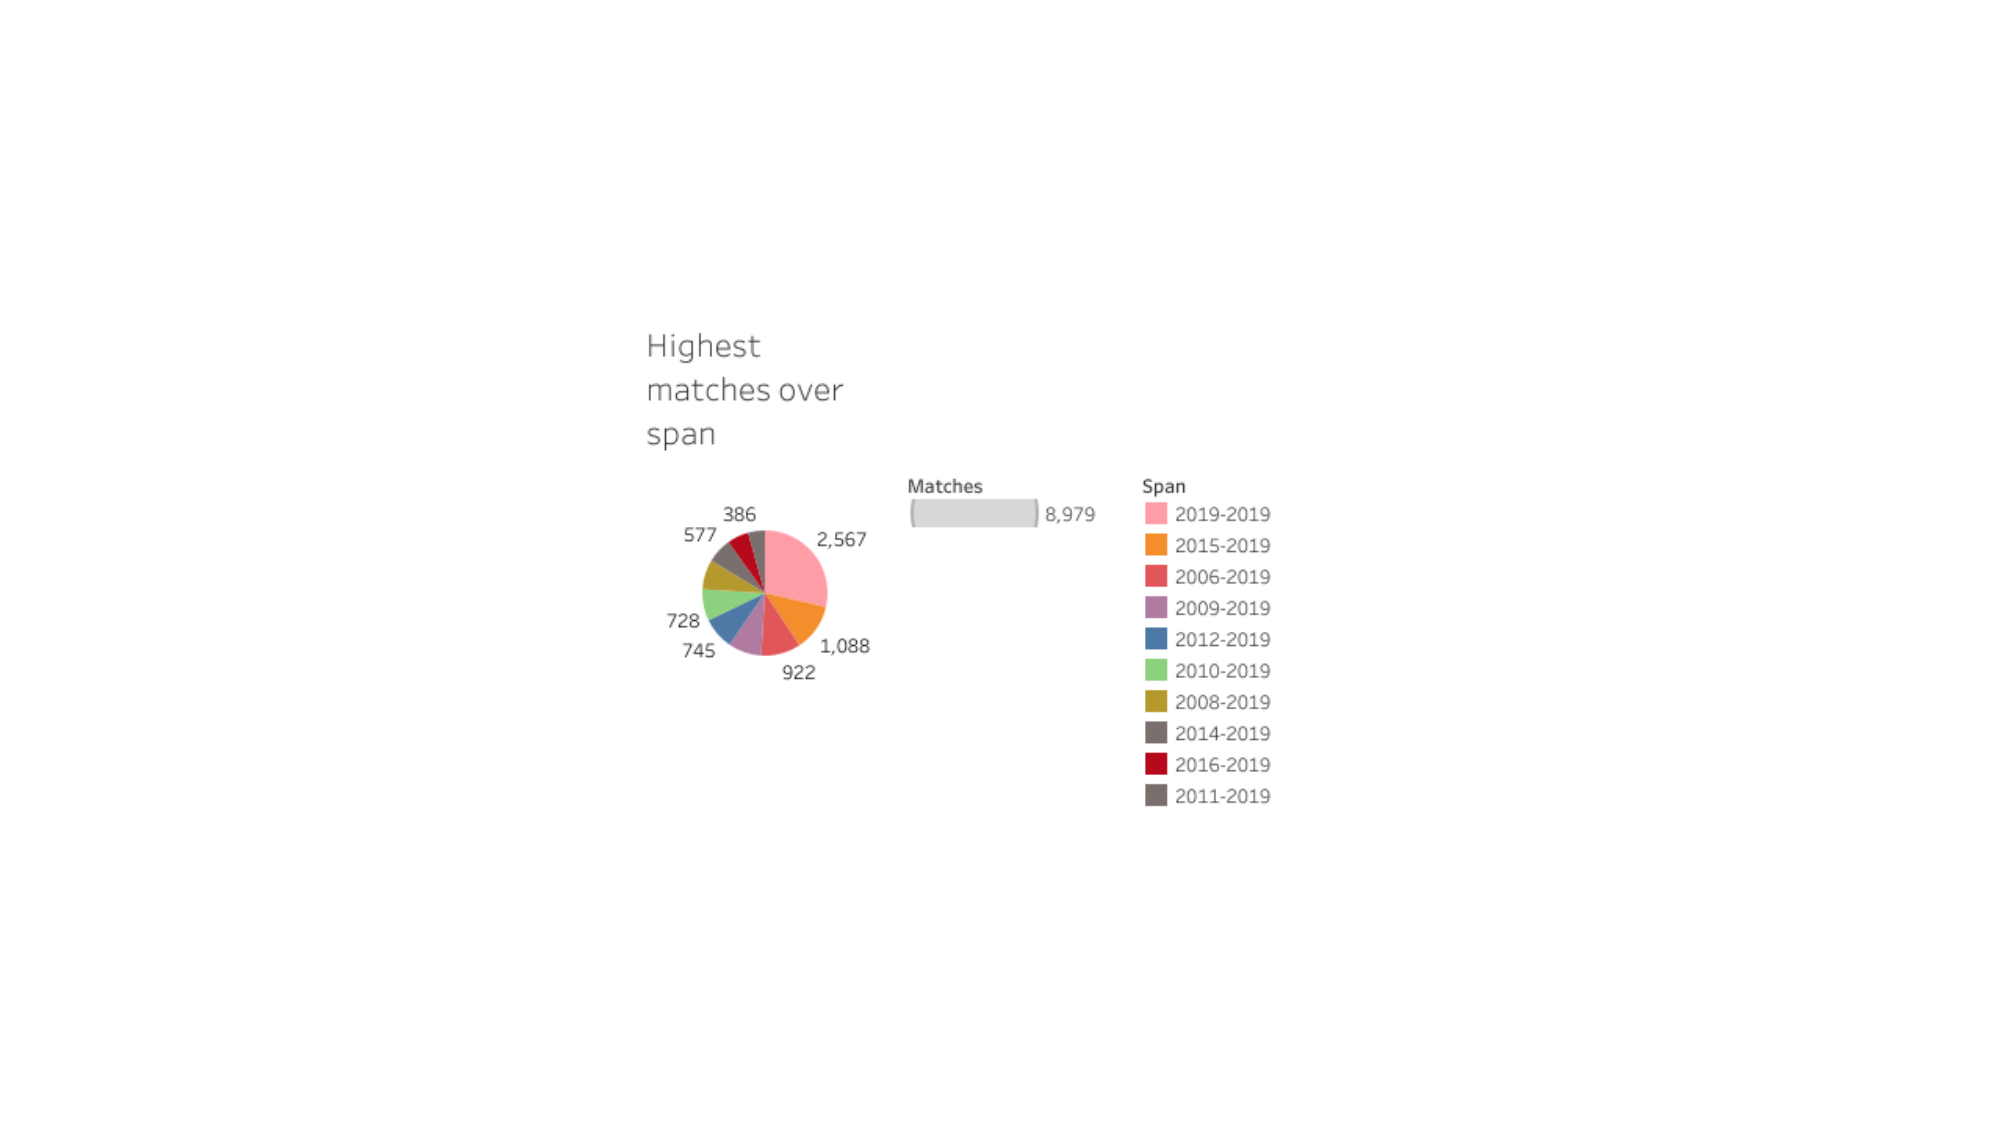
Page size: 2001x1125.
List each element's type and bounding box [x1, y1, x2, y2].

picture [640, 313, 1360, 811]
